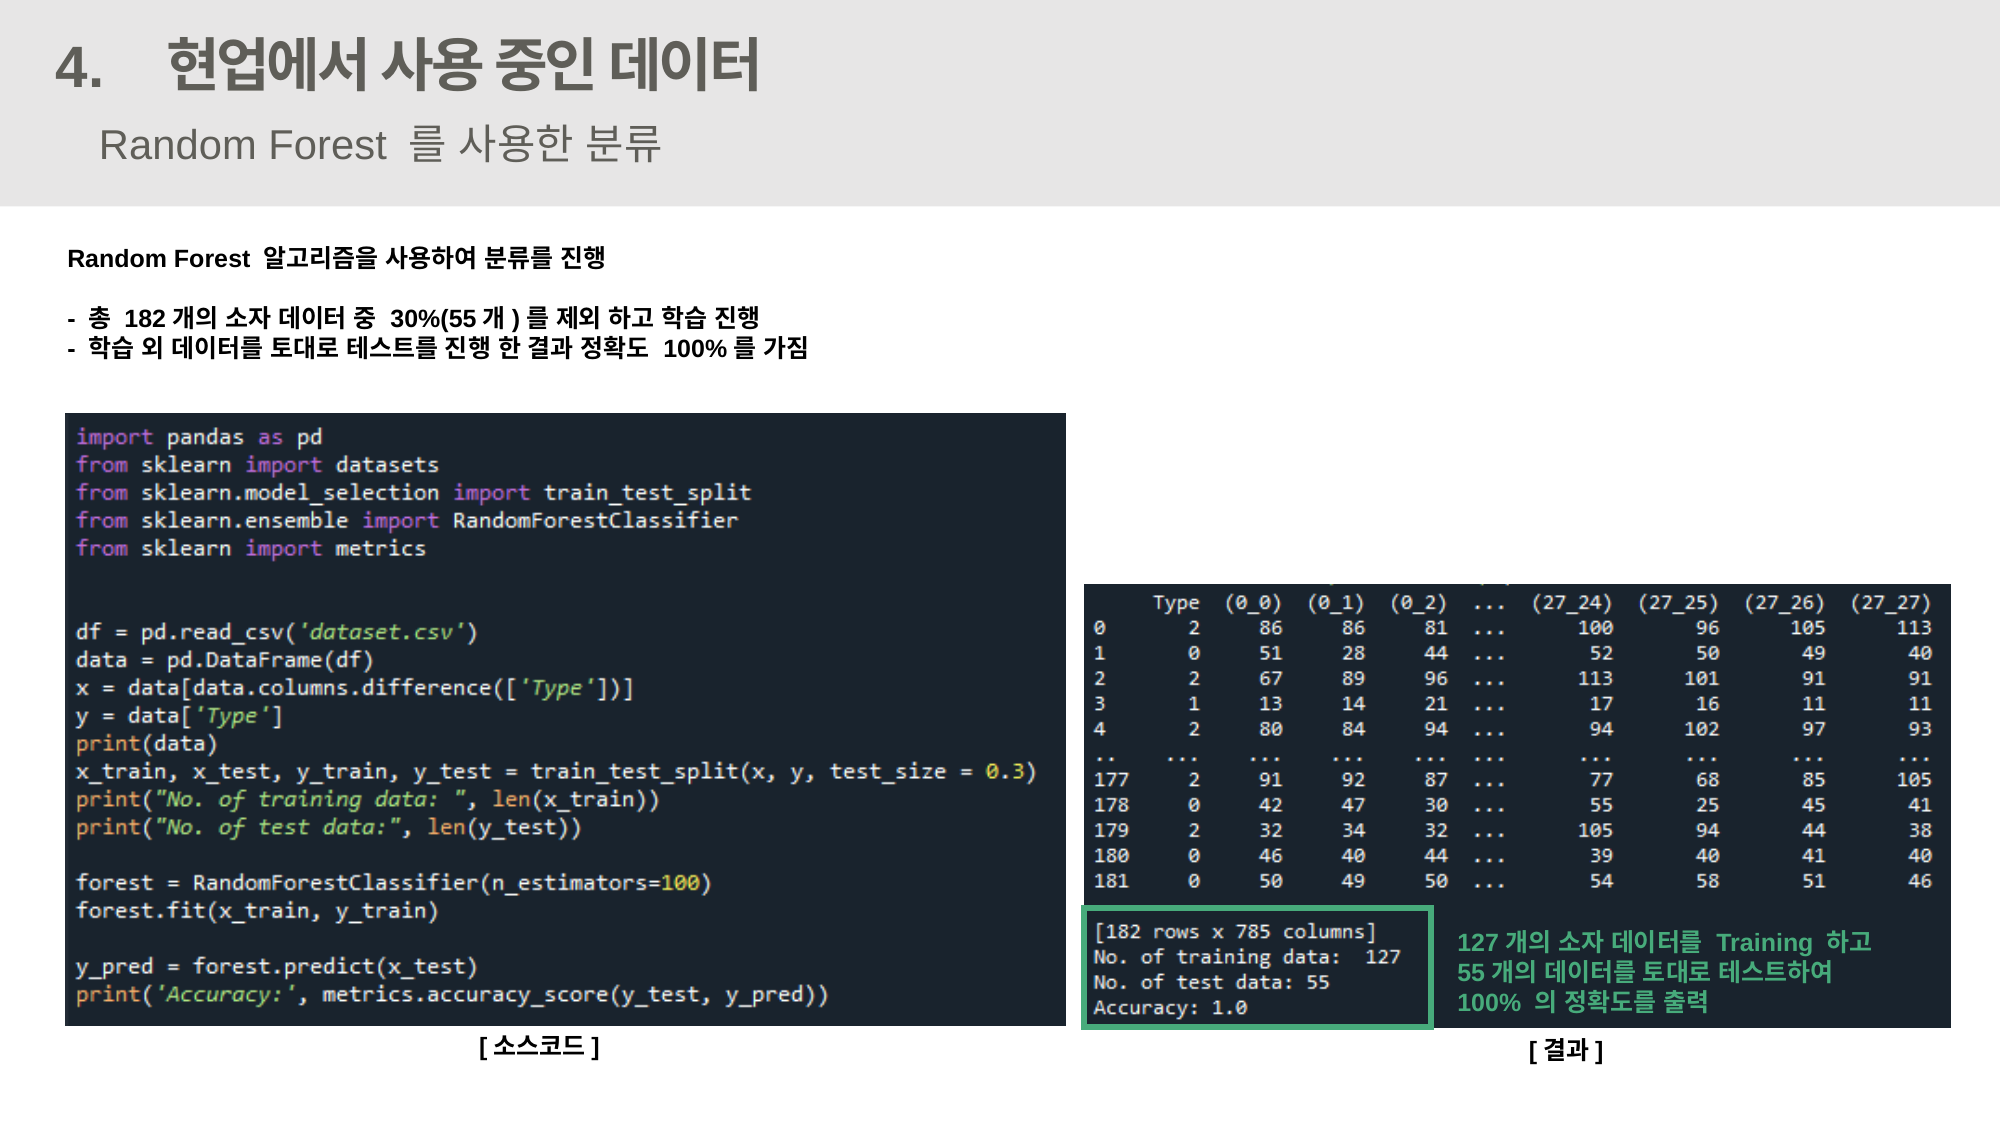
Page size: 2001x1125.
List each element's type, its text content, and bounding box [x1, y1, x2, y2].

text_box Random Forest 알고리즘을 사용하여 분류를 진행 - 총 182개의 소자 데이터 중 30%(55개)를 제외 하고 학습 진행 - 학습 외 데이터를 토대로 테스트를 진행 한 결과 정확도 100%를 가짐 [52, 234, 825, 370]
picture [65, 413, 1066, 1026]
picture [1084, 584, 1951, 1028]
text_box 현업에서 사용 중인 데이터 [151, 20, 778, 106]
text_box [소스코드] [464, 1026, 615, 1068]
text_box [결과] [1514, 1028, 1618, 1072]
text_box [0, 0, 2000, 207]
text_box Random Forest 를 사용한 분류 [84, 110, 678, 175]
text_box 4. [40, 21, 120, 107]
